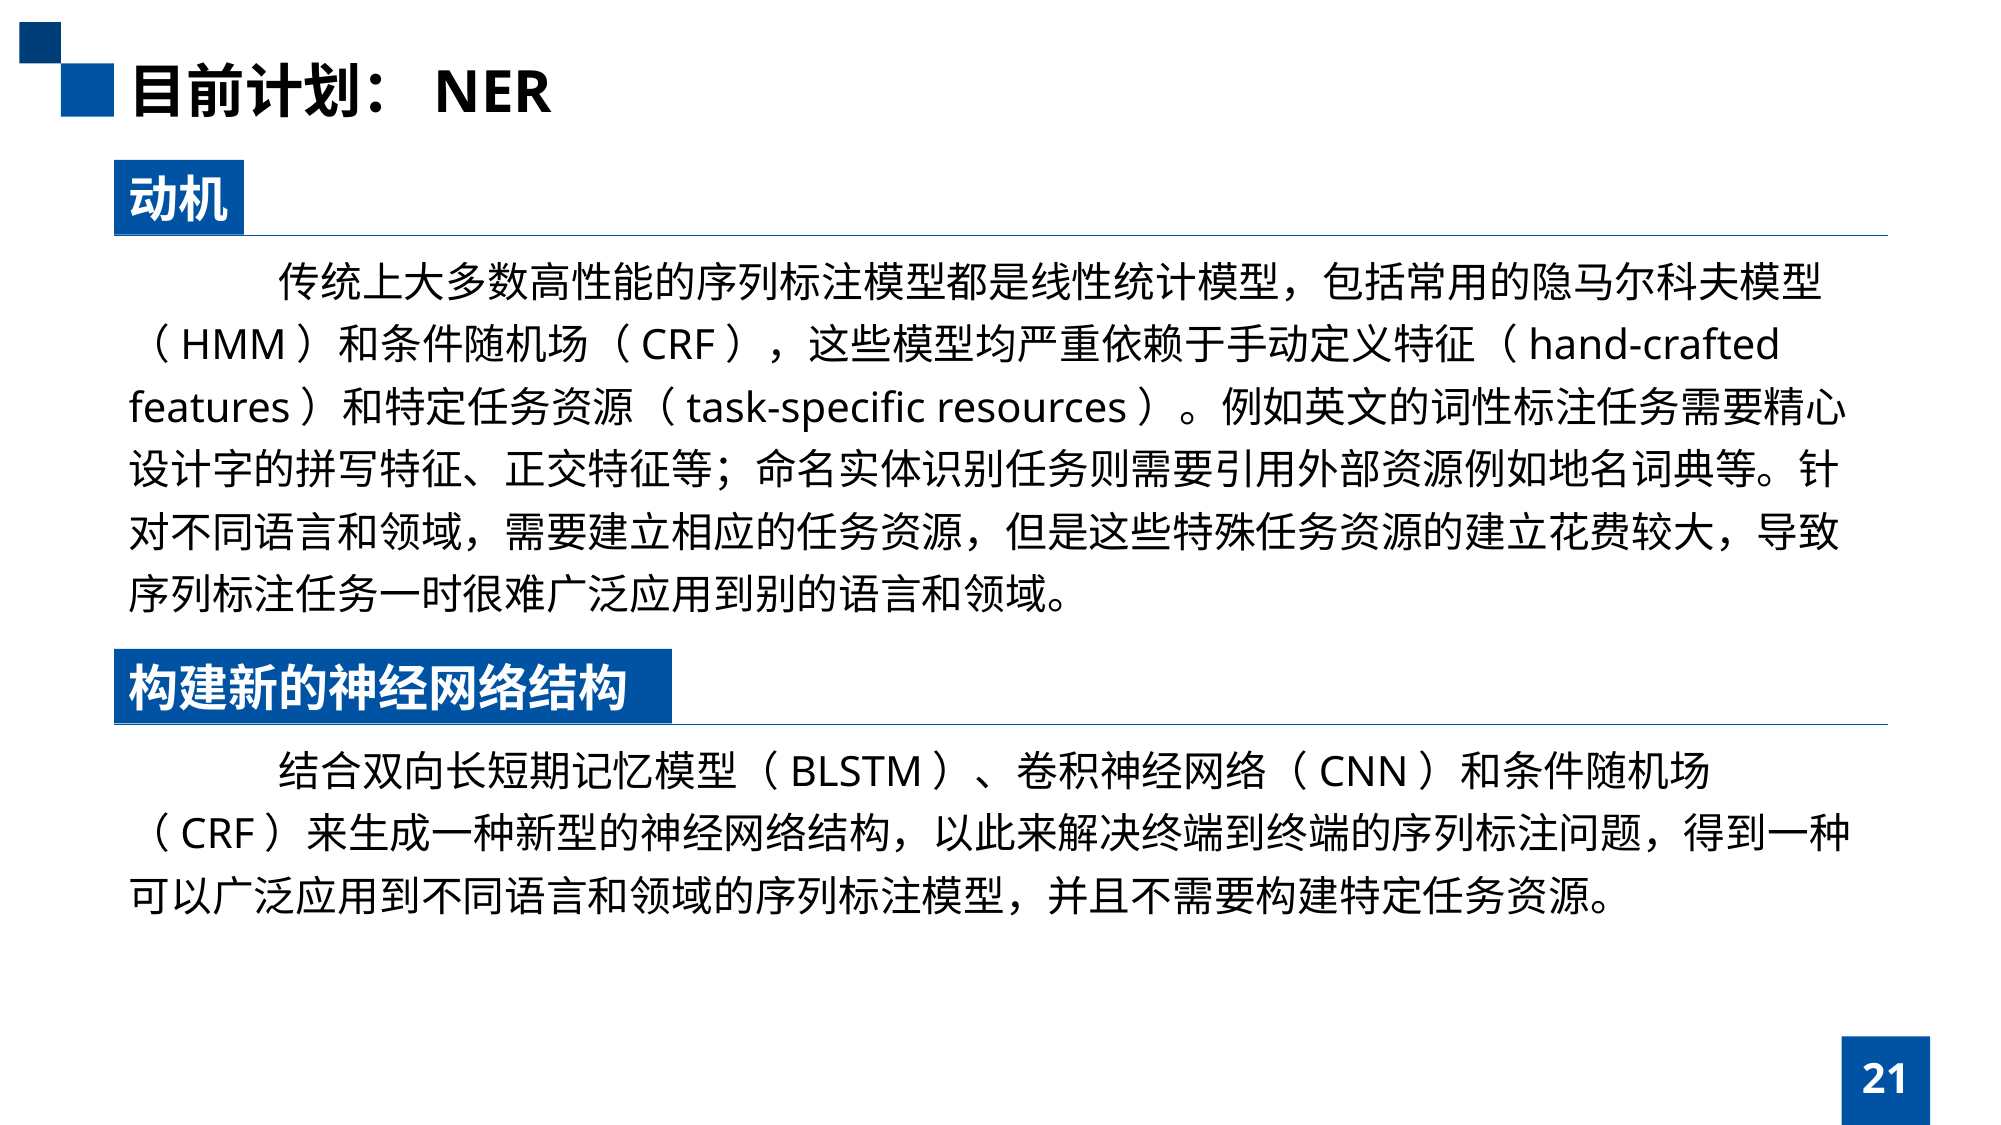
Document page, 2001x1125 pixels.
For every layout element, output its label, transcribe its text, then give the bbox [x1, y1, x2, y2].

slide_number 21 [1771, 1050, 2000, 1111]
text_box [113, 648, 1888, 729]
text_box 传统上大多数高性能的序列标注模型都是线性统计模型，包括常用的隐马尔科夫模型（HMM）和条件随机场（CRF），这些模型均严重依赖于手动定义特征（hand-crafted features）和特定任务资源（task-specific resources）。例如英文的词性标注任务需要精心设计字的拼写特征、正交特征等；命名实体识别任务则需要引用外部资源例如地名词典等。针对不同语言和领域，需要建立相应的任务资源，但是这些特殊任务资源的建立花费较大，导致序列标注任务一时很难广泛应用到别的语言和领域。 [113, 240, 1886, 626]
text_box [113, 159, 1888, 240]
text_box 目前计划：NER [113, 47, 1886, 132]
text_box 结合双向长短期记忆模型（BLSTM）、卷积神经网络（CNN）和条件随机场（CRF）来生成一种新型的神经网络结构，以此来解决终端到终端的序列标注问题，得到一种可以广泛应用到不同语言和领域的序列标注模型，并且不需要构建特定任务资源。 [113, 729, 1886, 927]
